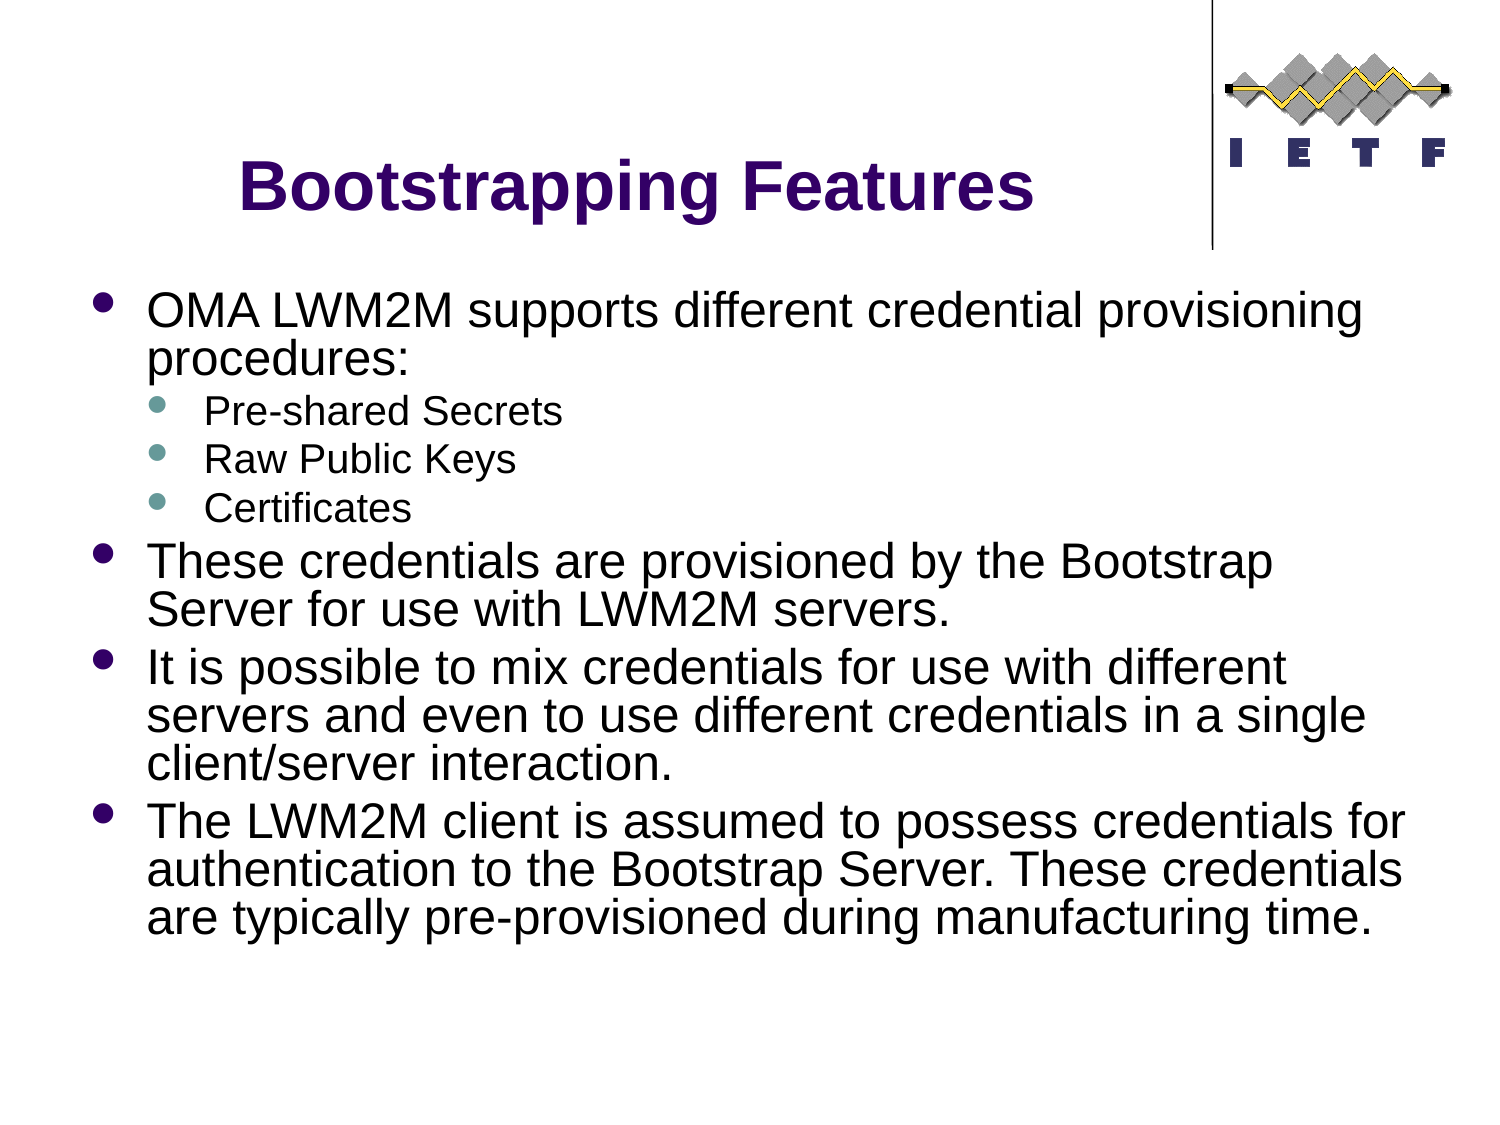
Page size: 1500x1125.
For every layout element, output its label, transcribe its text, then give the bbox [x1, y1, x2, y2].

list OMA LWM2M supports different credential provisioning procedures: Pre-shared Secrets Raw Public Keys Certificates These credentials are provisioned by the Bootstrap Server for use with LWM2M servers. It is possible to mix credentials for use with different servers and even to use different credentials in a single client/server interaction. The LWM2M client is assumed to possess credentials for authentication to the Bootstrap Server. These credentials are typically pre-provisioned during manufacturing time. [74, 281, 1426, 1006]
title Bootstrapping Features [74, 19, 1201, 233]
picture [1212, 37, 1463, 181]
